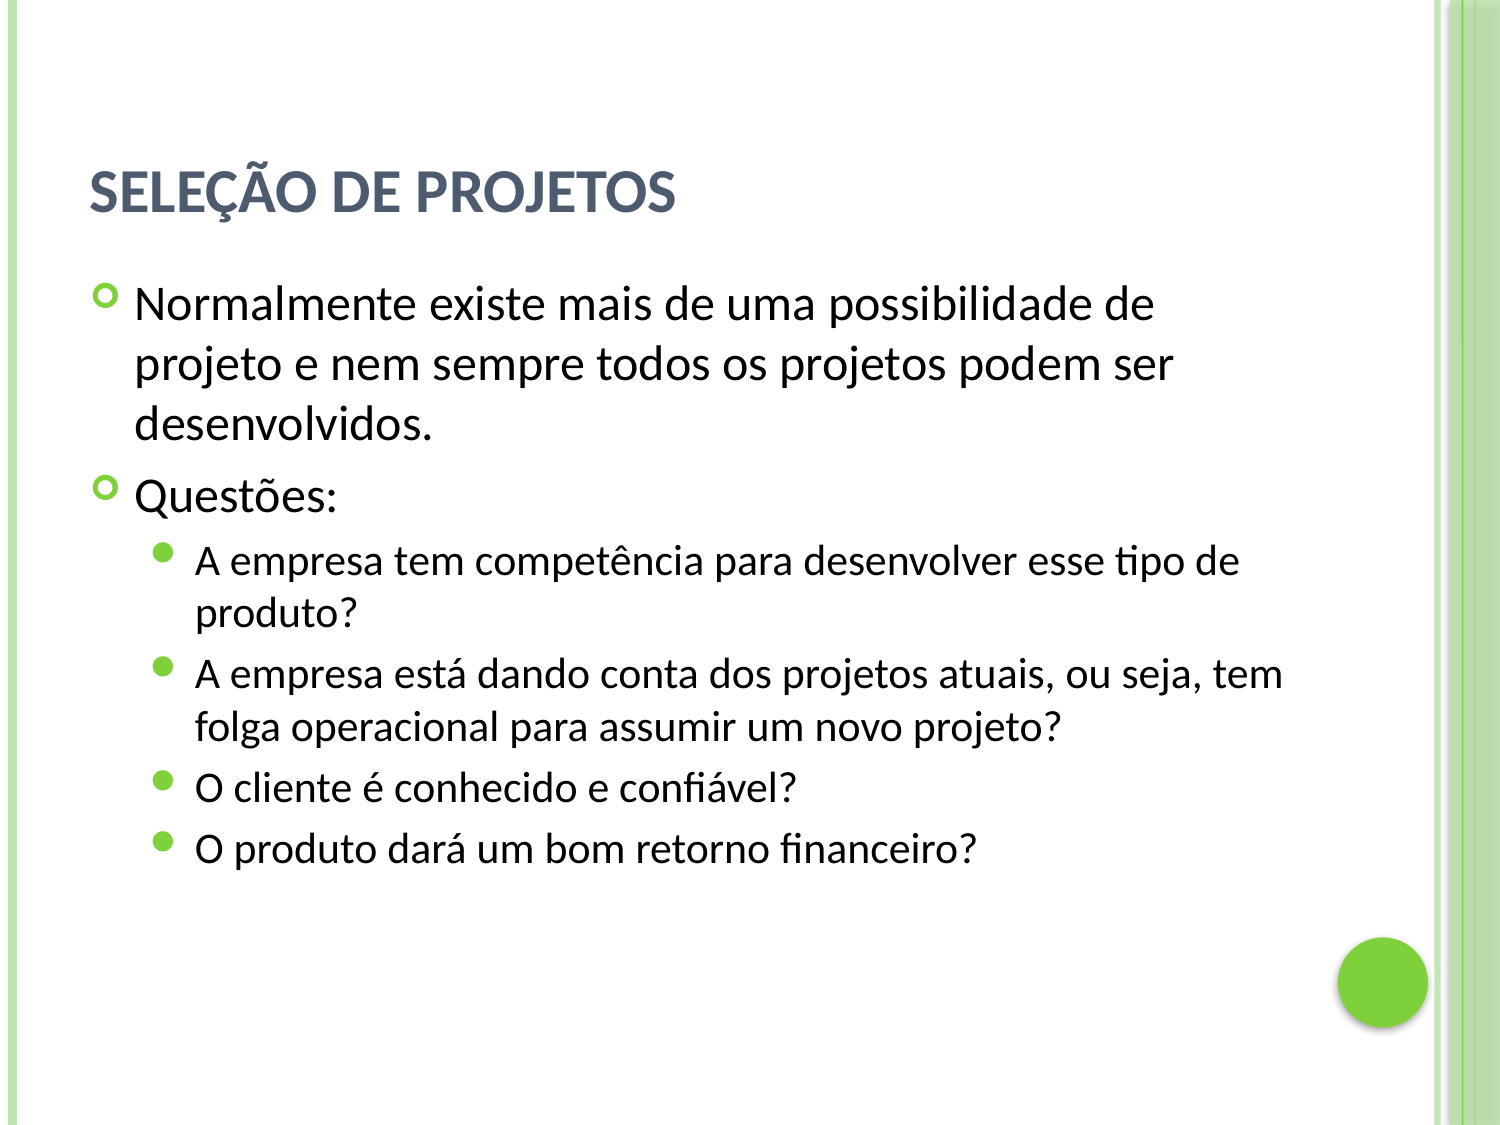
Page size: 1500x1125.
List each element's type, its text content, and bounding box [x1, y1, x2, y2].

list Normalmente existe mais de uma possibilidade de projeto e nem sempre todos os projetos podem ser desenvolvidos. Questões: A empresa tem competência para desenvolver esse tipo de produto? A empresa está dando conta dos projetos atuais, ou seja, tem folga operacional para assumir um novo projeto? O cliente é conhecido e confiável? O produto dará um bom retorno financeiro? [75, 262, 1300, 1062]
title Seleção de Projetos [75, 45, 1300, 233]
